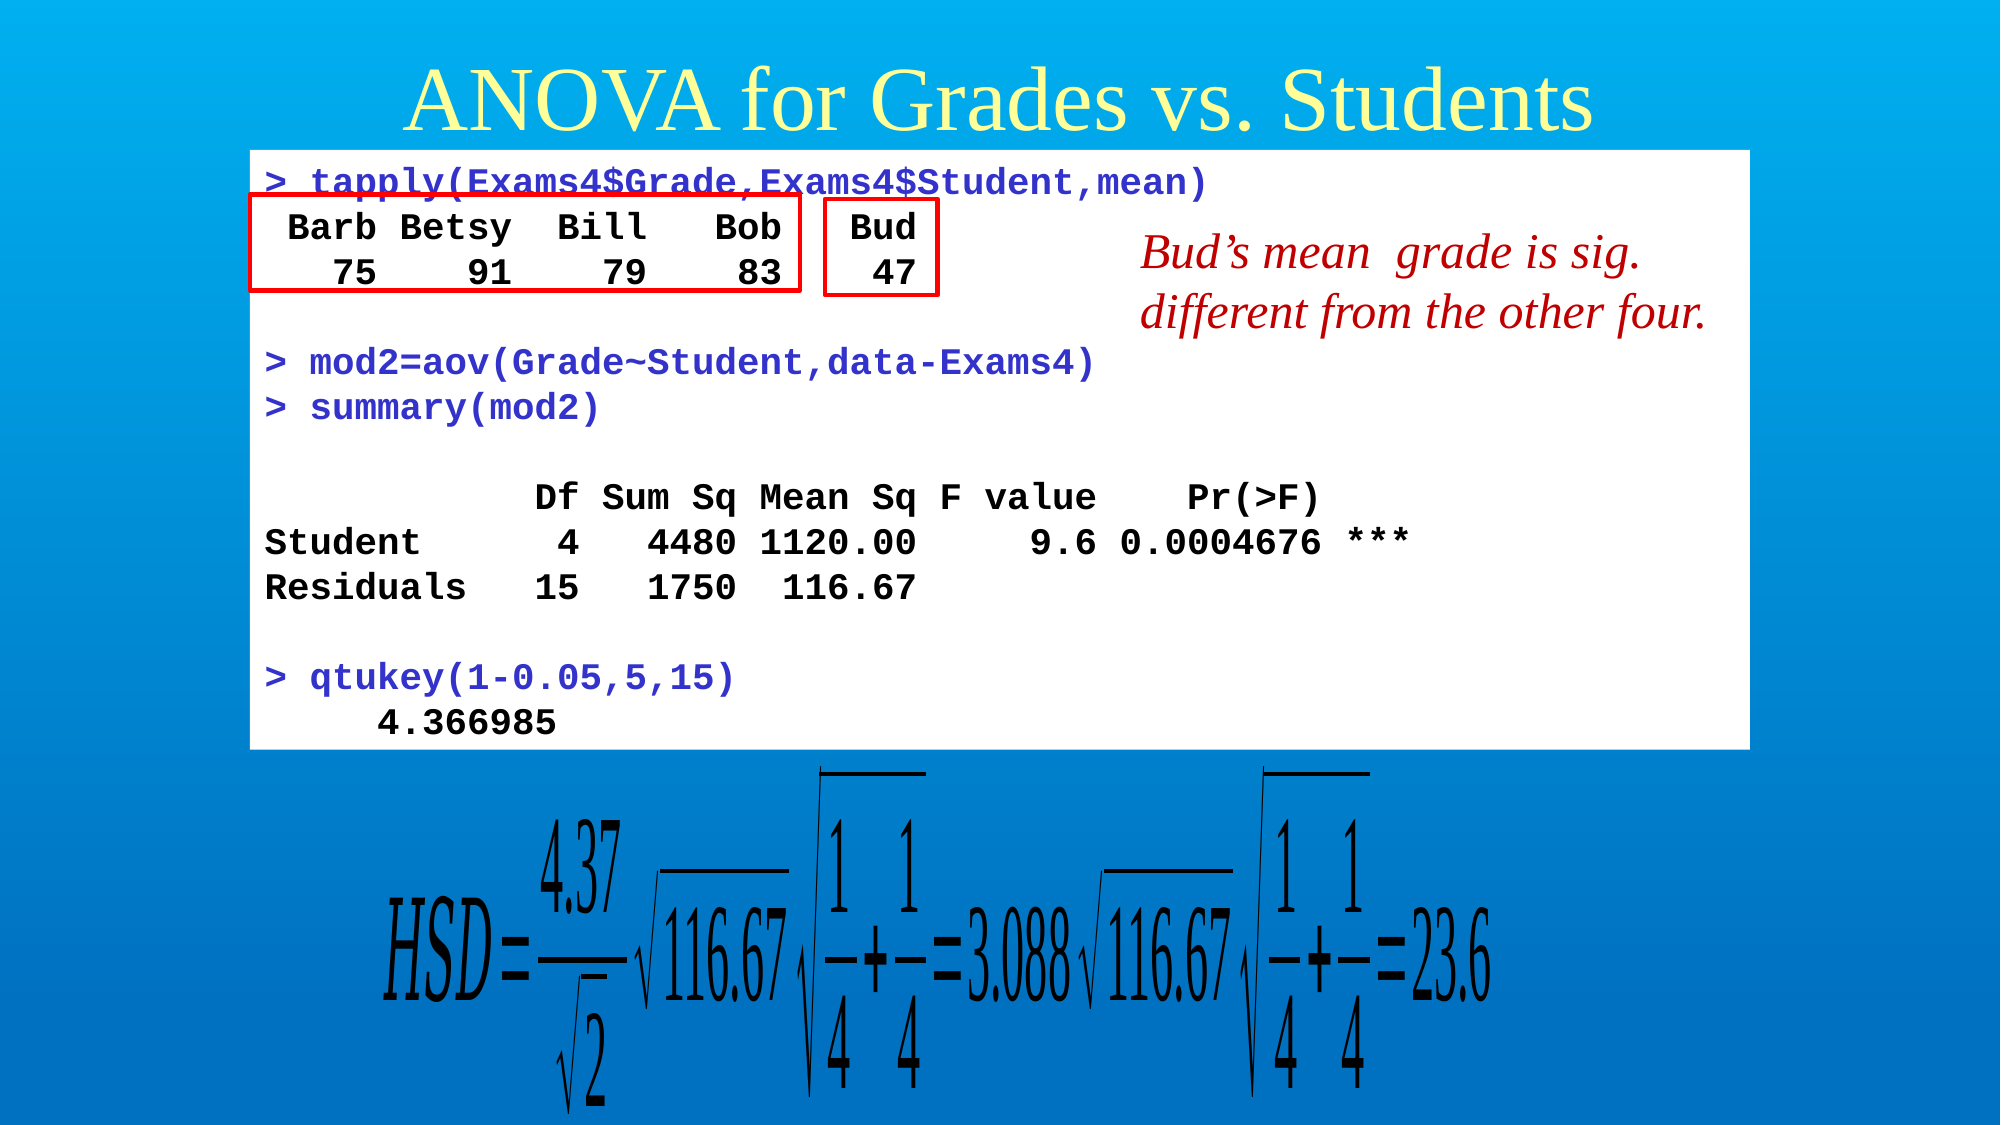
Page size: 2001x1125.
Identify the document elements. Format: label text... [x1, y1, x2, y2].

text_box [825, 199, 938, 295]
text_box [249, 194, 800, 291]
text_box > tapply(Exams4$Grade,Exams4$Student,mean) Barb Betsy Bill Bob Bud 75 91 79 83 47 > mod2=aov(Grade~Student,data-Exams4) > summary(mod2) Df Sum Sq Mean Sq F value Pr(>F) Student 4 4480 1120.00 9.6 0.0004676 *** Residuals 15 1750 116.67 > qtukey(1-0.05,5,15) 4.366985 [249, 149, 1750, 750]
title ANOVA for Grades vs. Students [362, 0, 1638, 149]
text_box Bud’s mean grade is sig. different from the other four. [1124, 211, 1725, 347]
